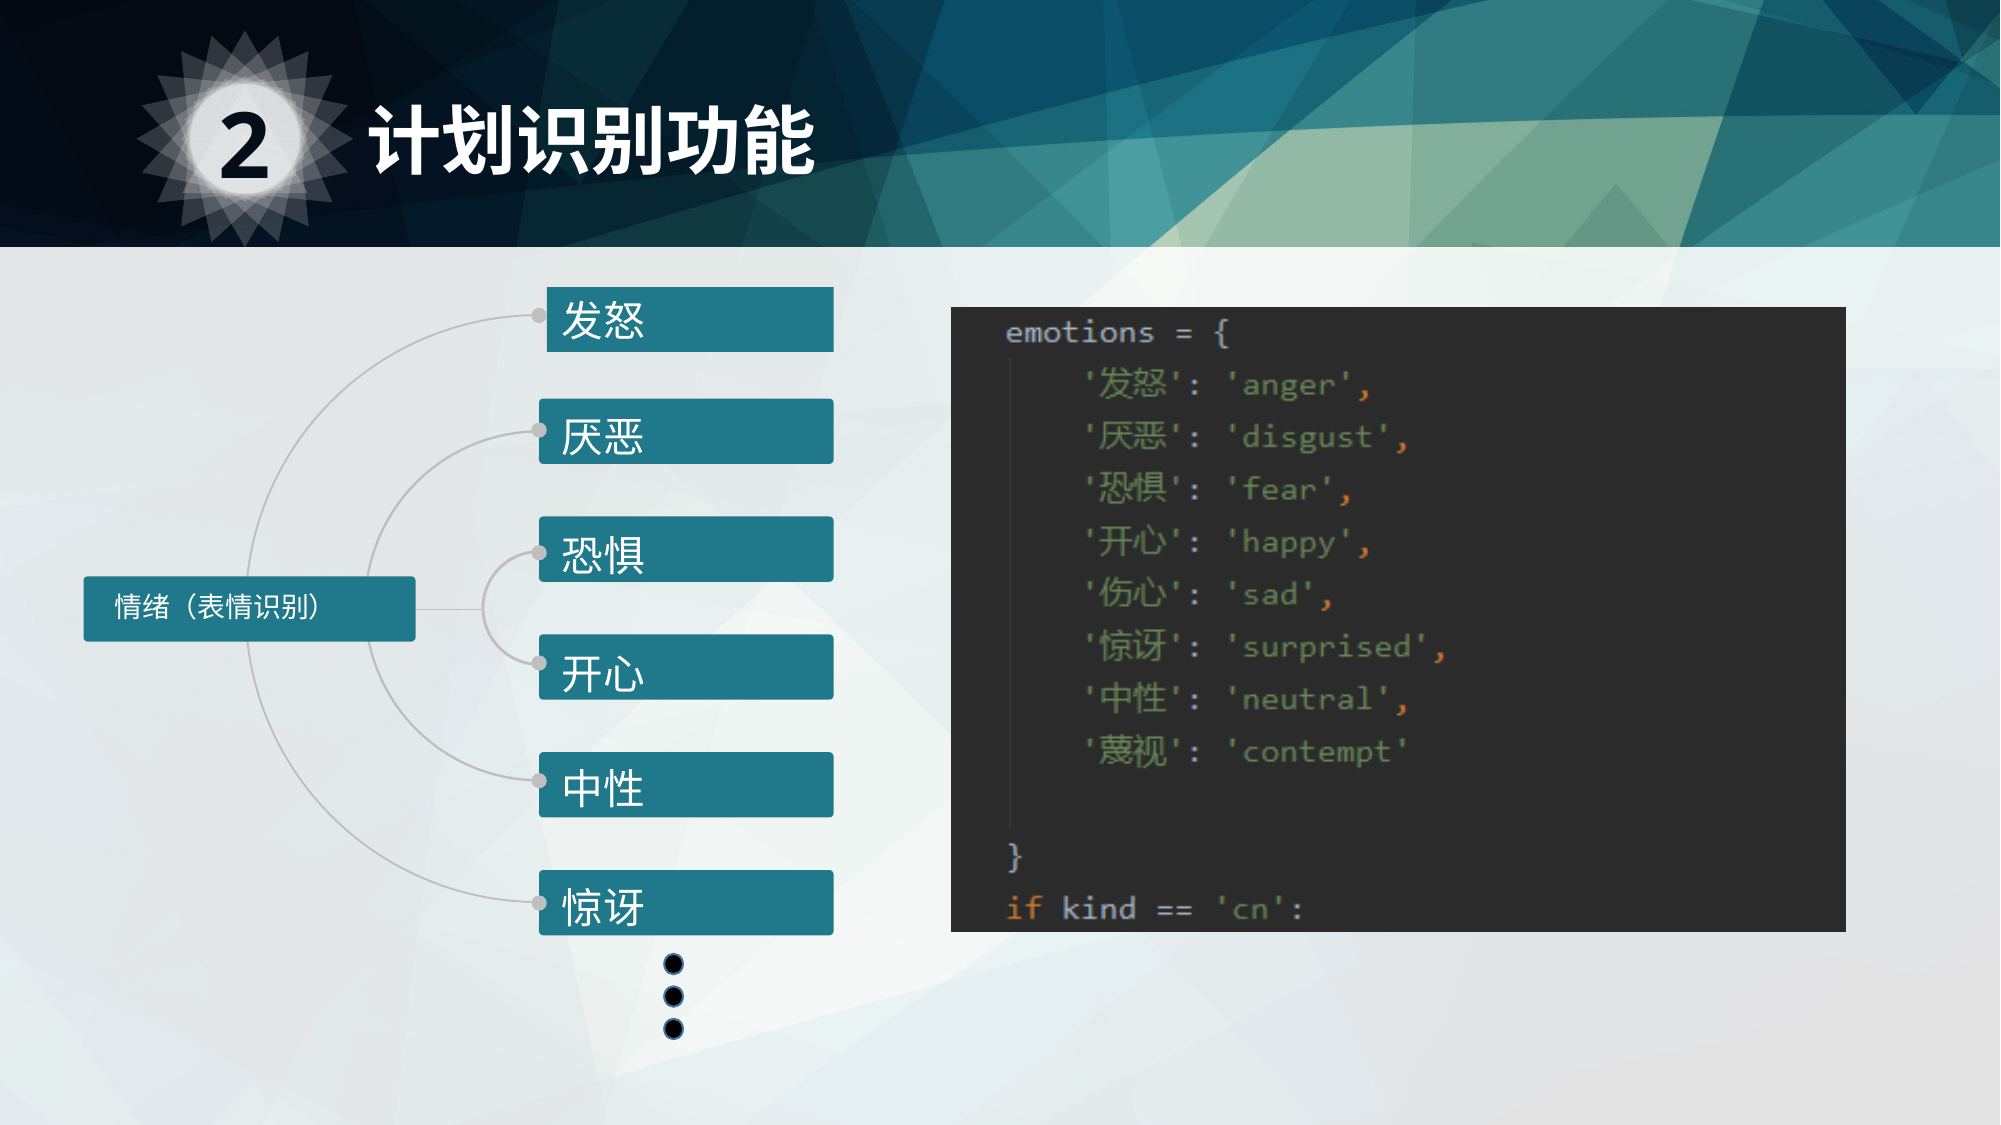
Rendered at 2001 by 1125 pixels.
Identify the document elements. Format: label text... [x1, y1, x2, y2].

text_box [663, 952, 684, 976]
text_box [663, 985, 684, 1008]
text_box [136, 30, 354, 248]
text_box [663, 1017, 684, 1041]
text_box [244, 280, 834, 941]
picture [0, 0, 2000, 247]
picture [951, 307, 1846, 932]
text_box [83, 576, 416, 642]
text_box 计划识别功能 [354, 85, 1471, 191]
